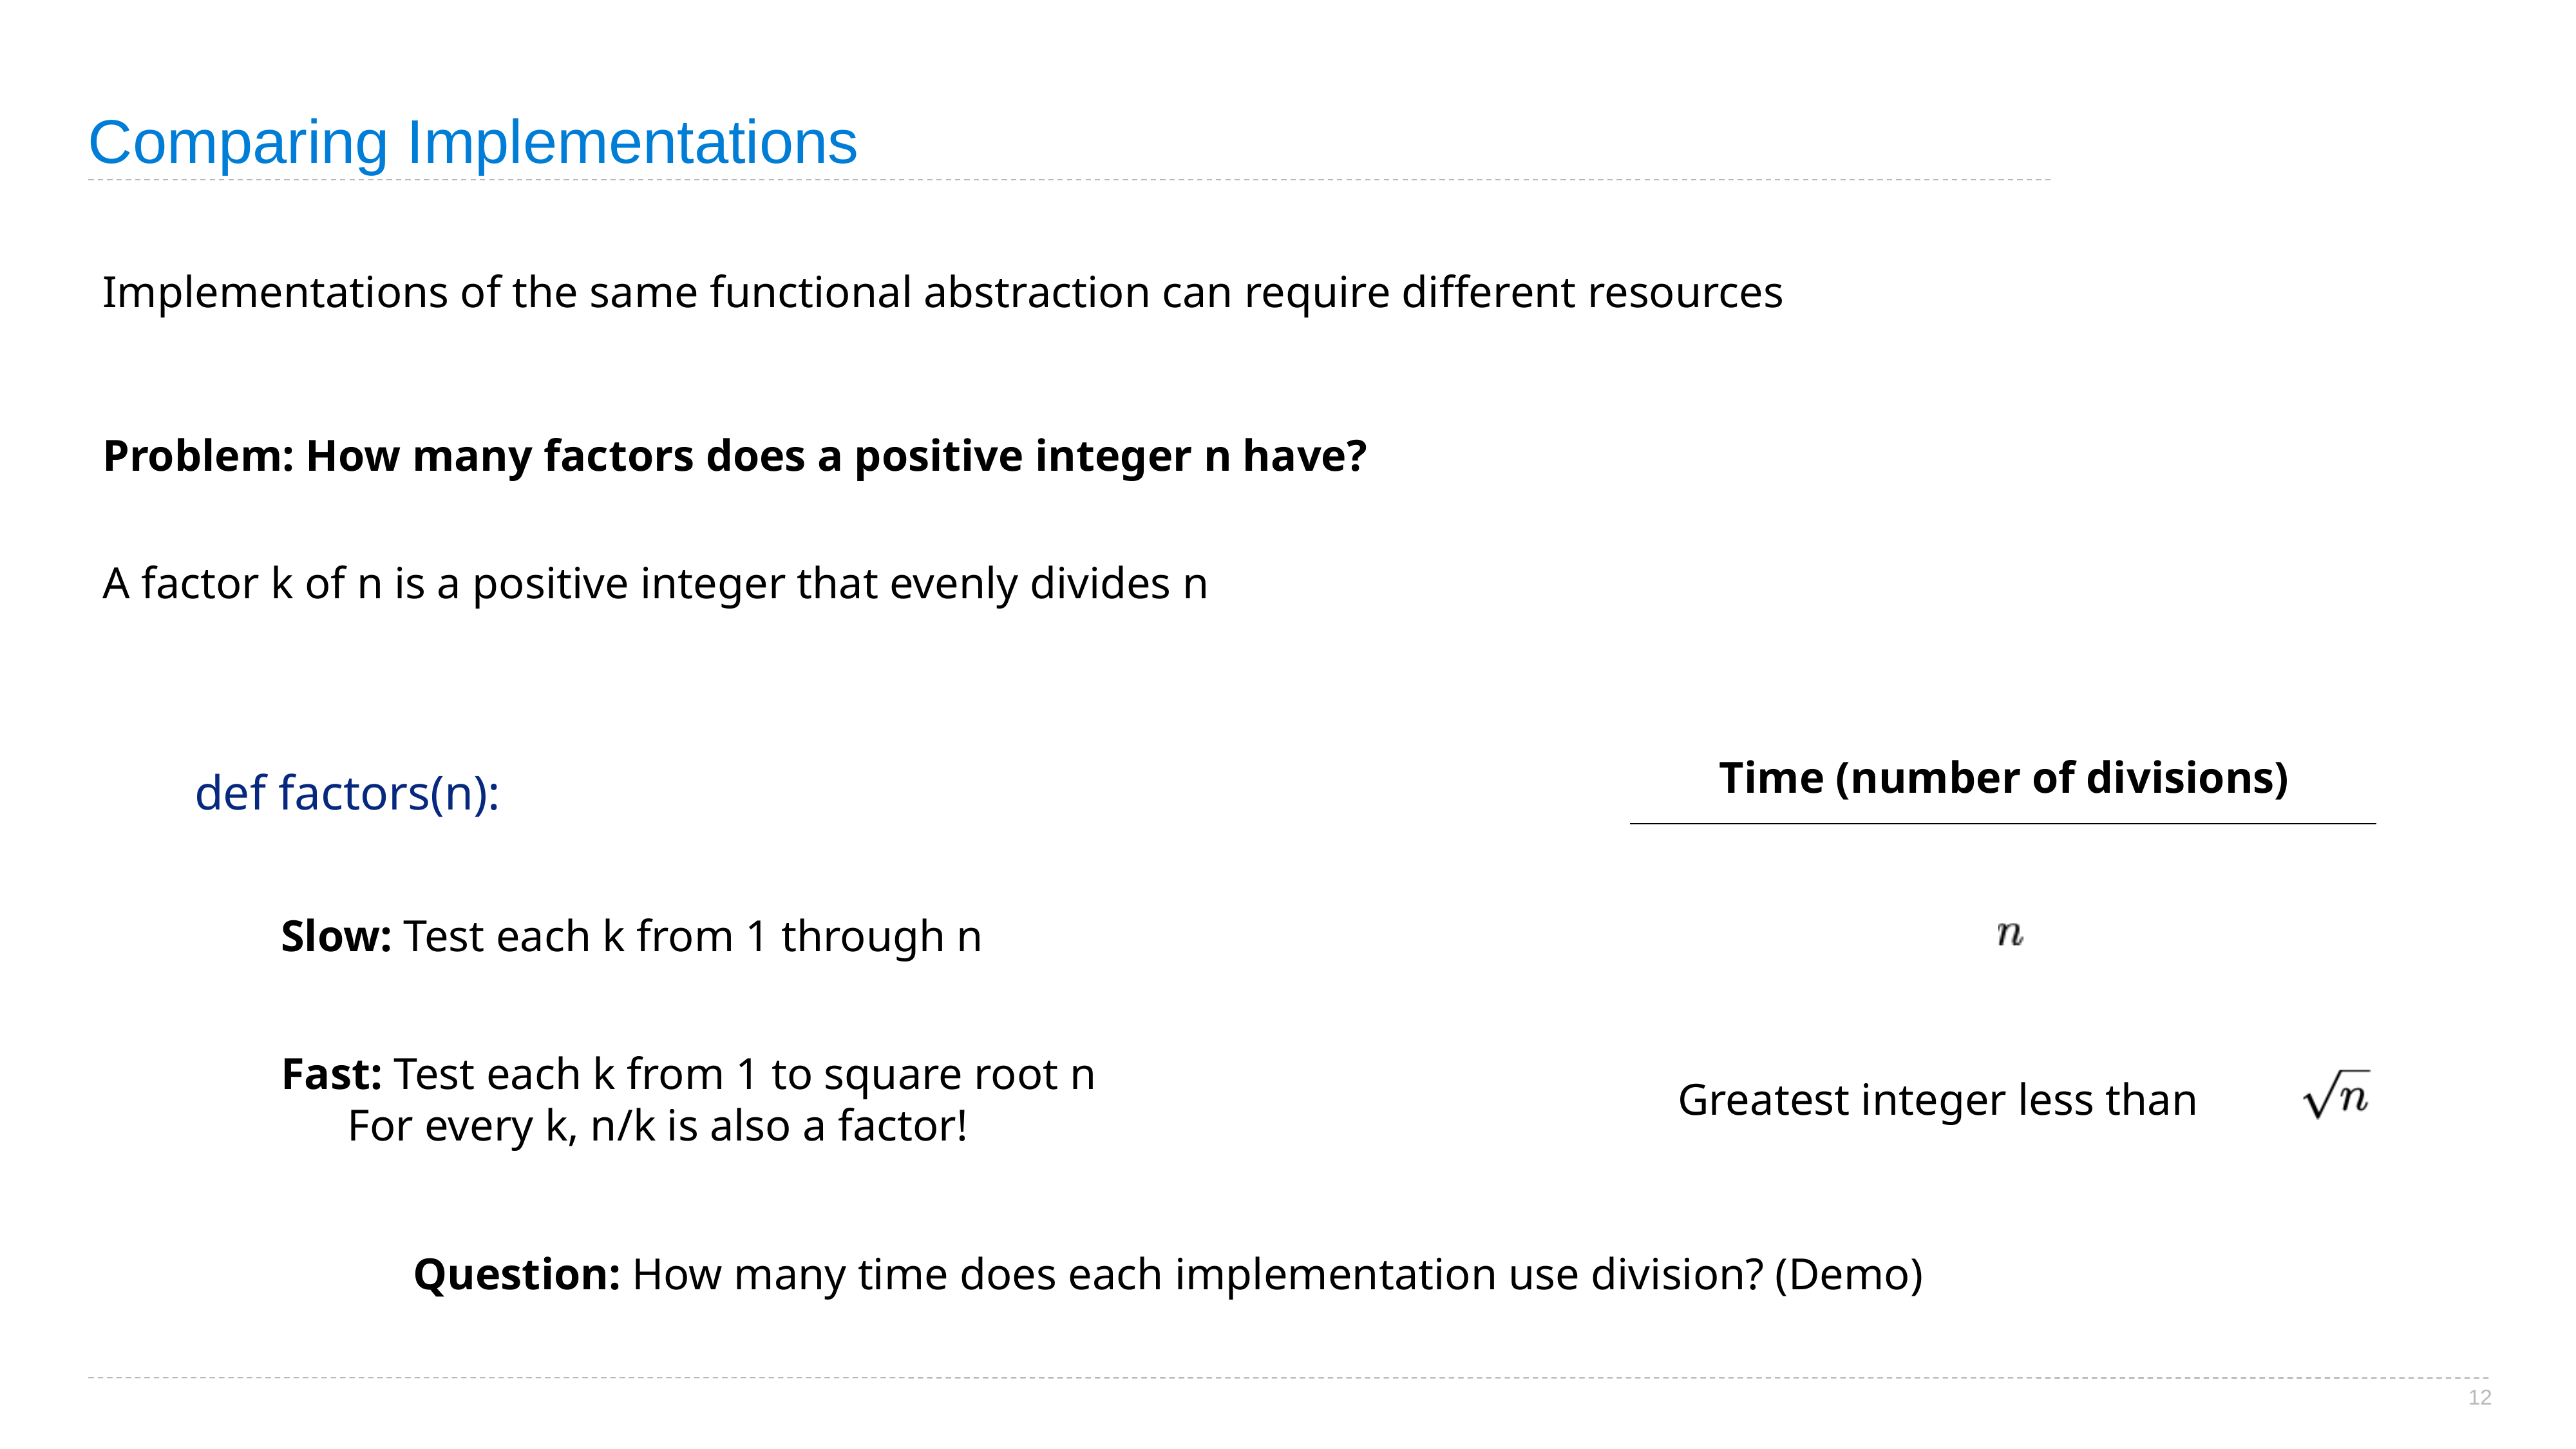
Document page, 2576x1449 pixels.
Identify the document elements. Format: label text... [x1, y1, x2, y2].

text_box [1629, 744, 2376, 824]
text_box def factors(n): [189, 750, 918, 832]
picture [1998, 923, 2026, 945]
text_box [1591, 1066, 2371, 1130]
title Comparing Implementations [88, 0, 2050, 178]
slide_number 12 [2467, 1383, 2494, 1408]
list Implementations of the same functional abstraction can require different resources [88, 258, 2394, 419]
text_box Fast: Test each k from 1 to square root n For every k, n/k is also a factor! [267, 1028, 1439, 1168]
text_box A factor k of n is a positive integer that evenly divides n [88, 512, 2339, 651]
text_box Question: How many time does each implementation use division? (Demo) [399, 1241, 1939, 1304]
text_box Problem: How many factors does a positive integer n have? [88, 384, 1736, 512]
text_box Slow: Test each k from 1 through n [267, 865, 1370, 1004]
